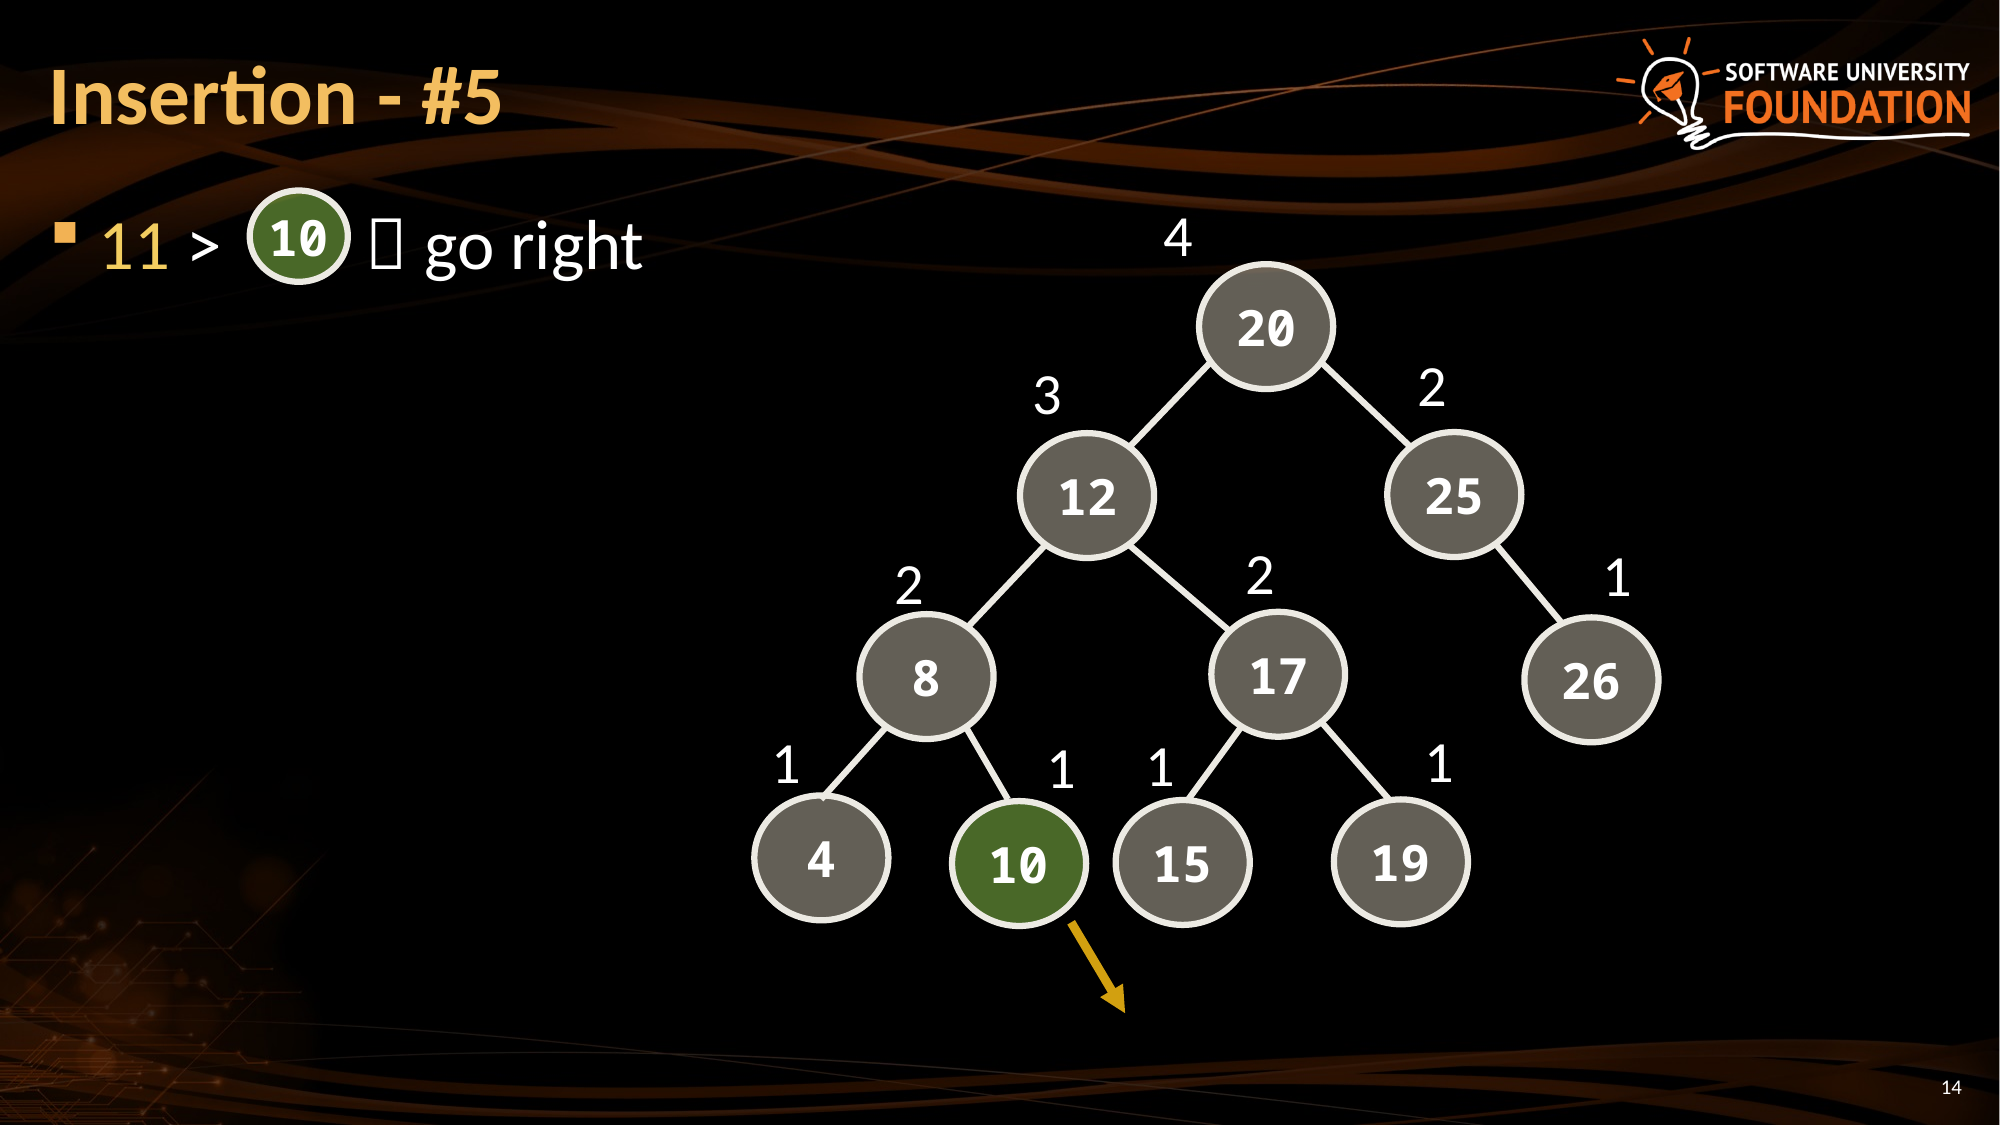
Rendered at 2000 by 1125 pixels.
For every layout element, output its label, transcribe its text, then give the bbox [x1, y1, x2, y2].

text_box 25 [1387, 432, 1522, 558]
text_box 1 [1409, 717, 1473, 802]
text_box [1071, 922, 1126, 1014]
text_box 26 [1524, 617, 1659, 743]
list 11 >  go right [31, 188, 1968, 1103]
text_box 19 [1333, 799, 1468, 925]
text_box 17 [1211, 613, 1346, 737]
text_box 1 [1588, 530, 1651, 616]
text_box 3 [1017, 348, 1081, 434]
text_box 2 [879, 538, 943, 624]
text_box 4 [1148, 190, 1212, 276]
text_box 15 [1115, 800, 1250, 925]
text_box 10 [249, 190, 348, 282]
text_box 2 [1402, 340, 1484, 426]
text_box 20 [1199, 264, 1334, 390]
title Insertion - #5 [30, 6, 1602, 189]
text_box 1 [756, 717, 820, 803]
picture [0, 0, 2000, 1125]
text_box 10 [952, 801, 1087, 926]
text_box 4 [754, 795, 889, 921]
text_box 8 [859, 616, 994, 740]
text_box 1 [1031, 722, 1095, 808]
text_box 1 [1130, 720, 1194, 806]
text_box 2 [1230, 528, 1293, 614]
text_box 12 [1020, 433, 1155, 559]
